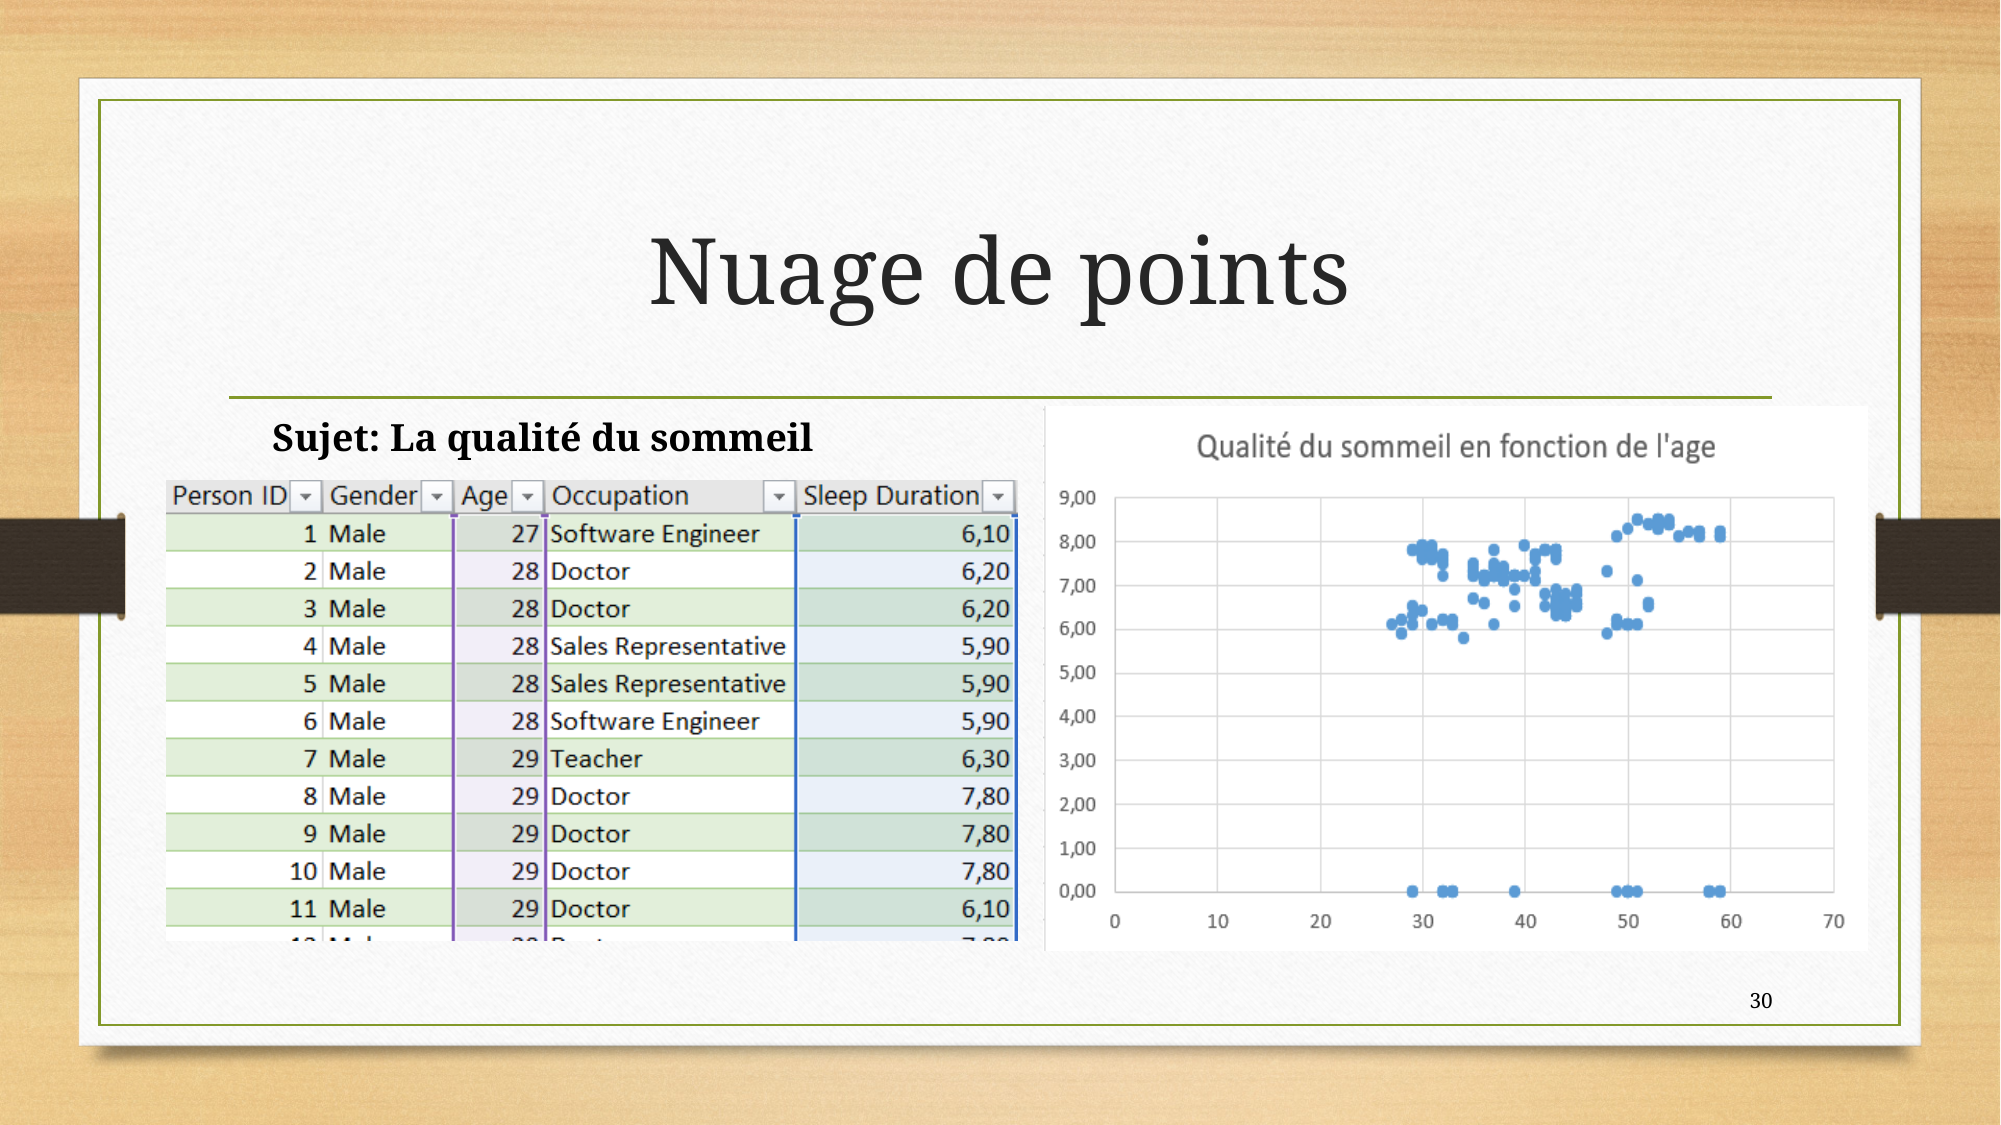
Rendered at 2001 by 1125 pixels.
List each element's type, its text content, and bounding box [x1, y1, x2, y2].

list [1043, 405, 1869, 951]
picture [0, 0, 2001, 1125]
title Nuage de points [212, 161, 1788, 375]
text_box Sujet: La qualité du sommeil [257, 406, 985, 466]
slide_number 30 [1698, 979, 1788, 1025]
